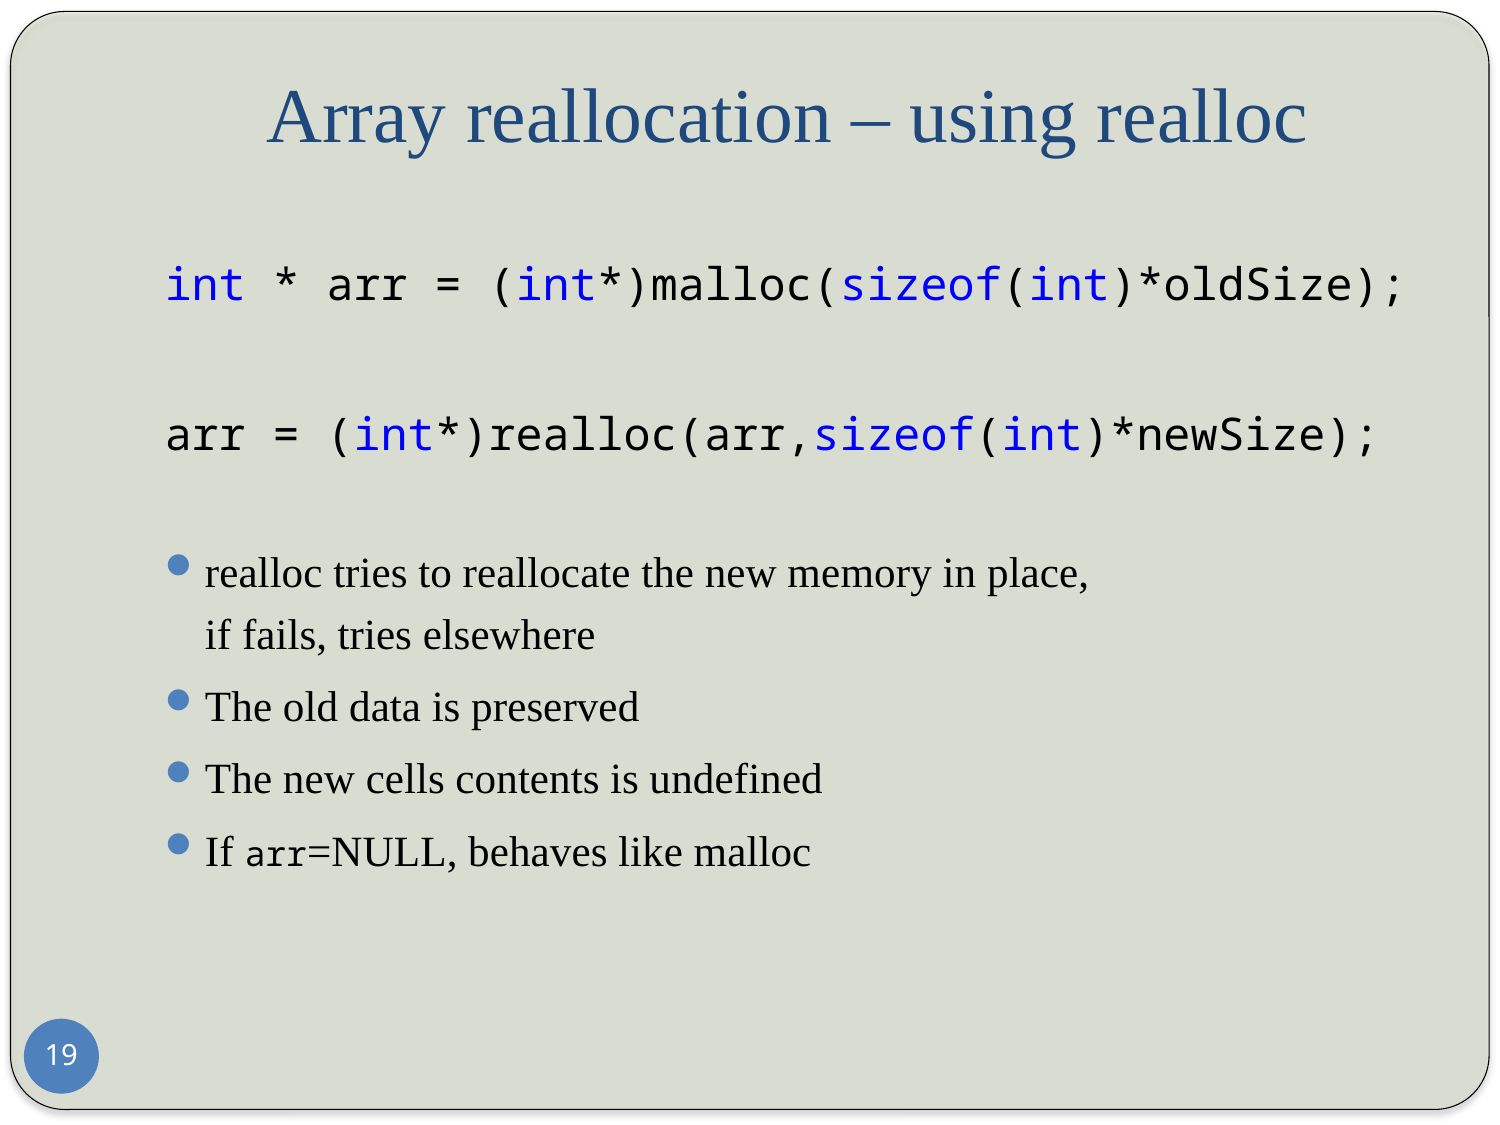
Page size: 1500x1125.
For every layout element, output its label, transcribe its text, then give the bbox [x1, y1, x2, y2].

list int * arr = (int*)malloc(sizeof(int)*oldSize); arr = (int*)realloc(arr,sizeof(int)*newSize); realloc tries to reallocate the new memory in place, if fails, tries elsewhere The old data is preserved The new cells contents is undefined If arr=NULL, behaves like malloc [150, 237, 1425, 988]
slide_number 19 [23, 1018, 99, 1094]
title Array reallocation – using realloc [150, 56, 1425, 173]
